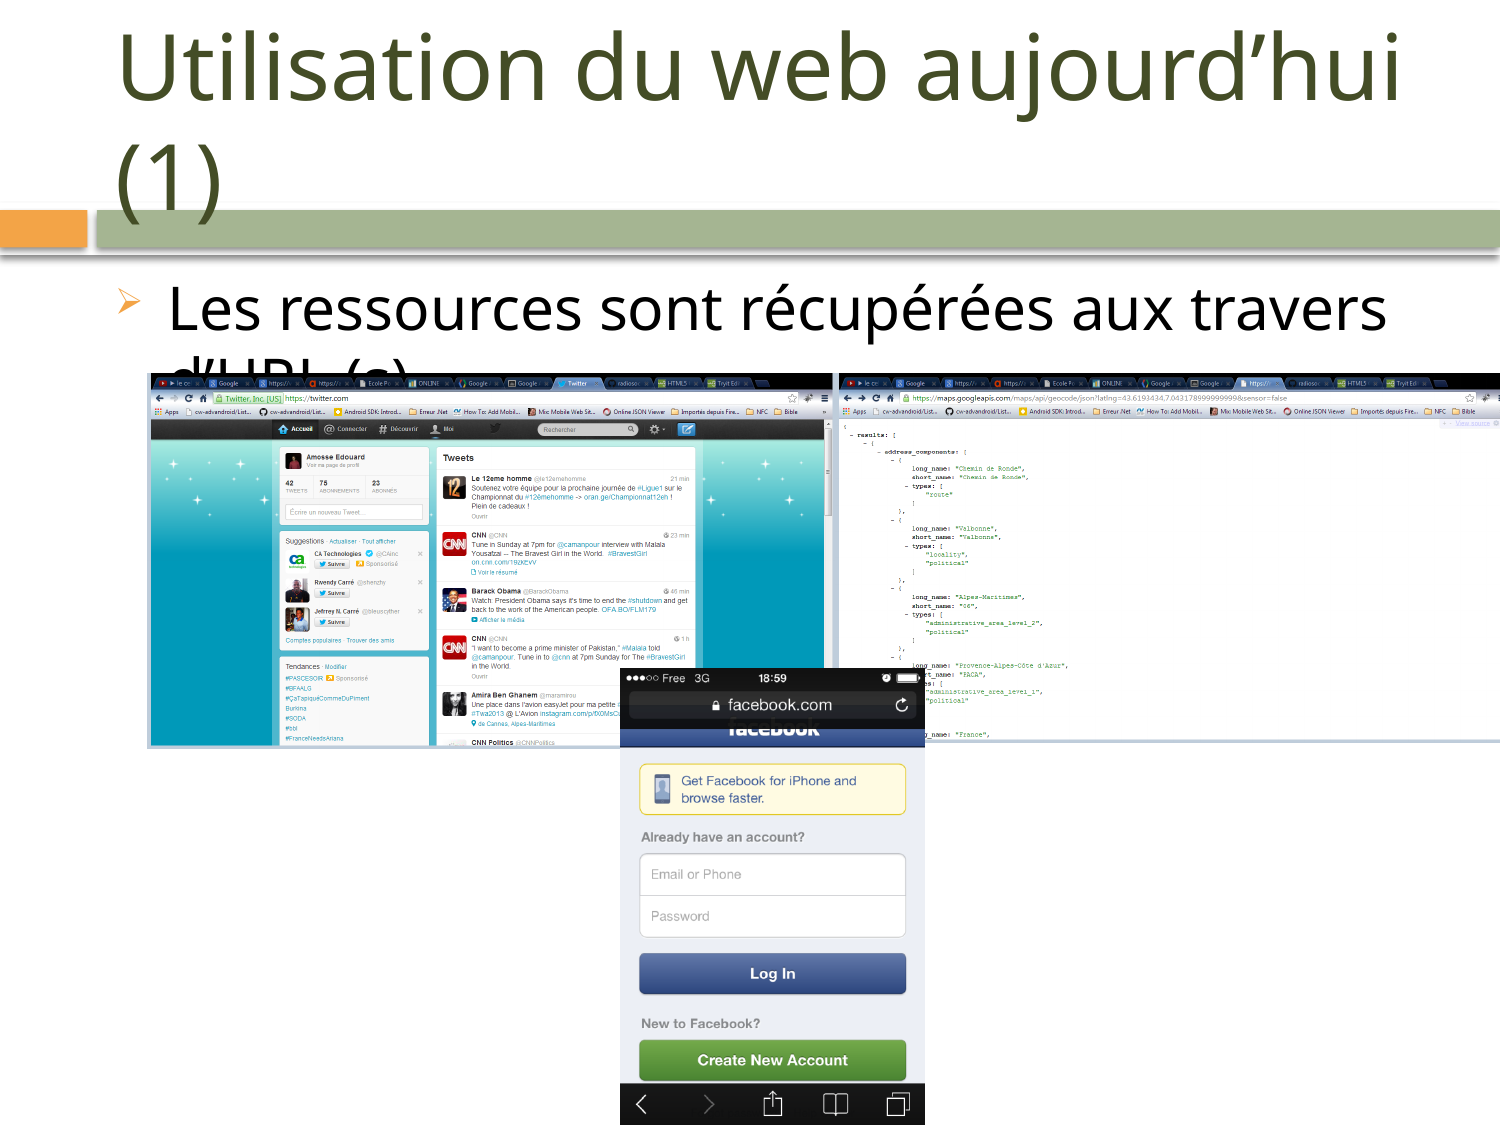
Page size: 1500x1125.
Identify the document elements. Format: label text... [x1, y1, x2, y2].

picture [147, 373, 1500, 1125]
title Utilisation du web aujourd’hui (1) [100, 37, 1438, 200]
list Les ressources sont récupérées aux travers d’URL (s) [100, 262, 1438, 1000]
